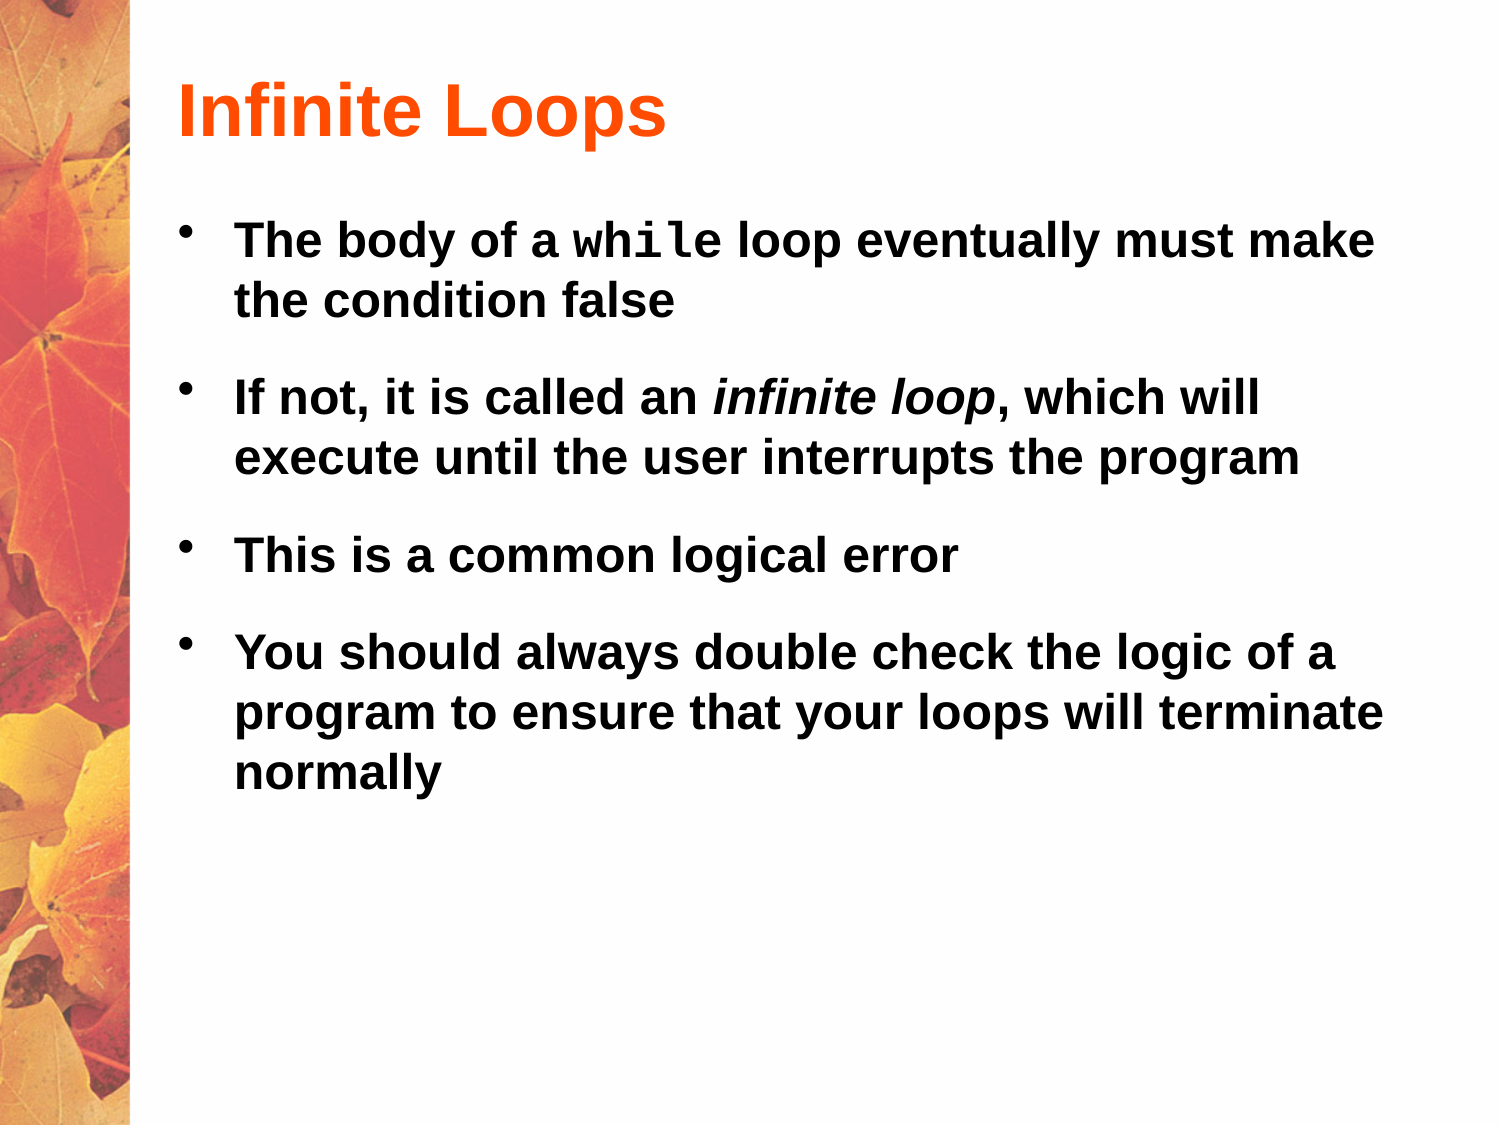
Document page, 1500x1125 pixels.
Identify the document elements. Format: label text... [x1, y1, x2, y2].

picture [0, 0, 1500, 1125]
title Infinite Loops [162, 50, 1463, 163]
list The body of a while loop eventually must make the condition false If not, it is called an infinite loop, which will execute until the user interrupts the program This is a common logical error You should always double check the logic of a program to ensure that your loops will terminate normally [162, 200, 1463, 1013]
